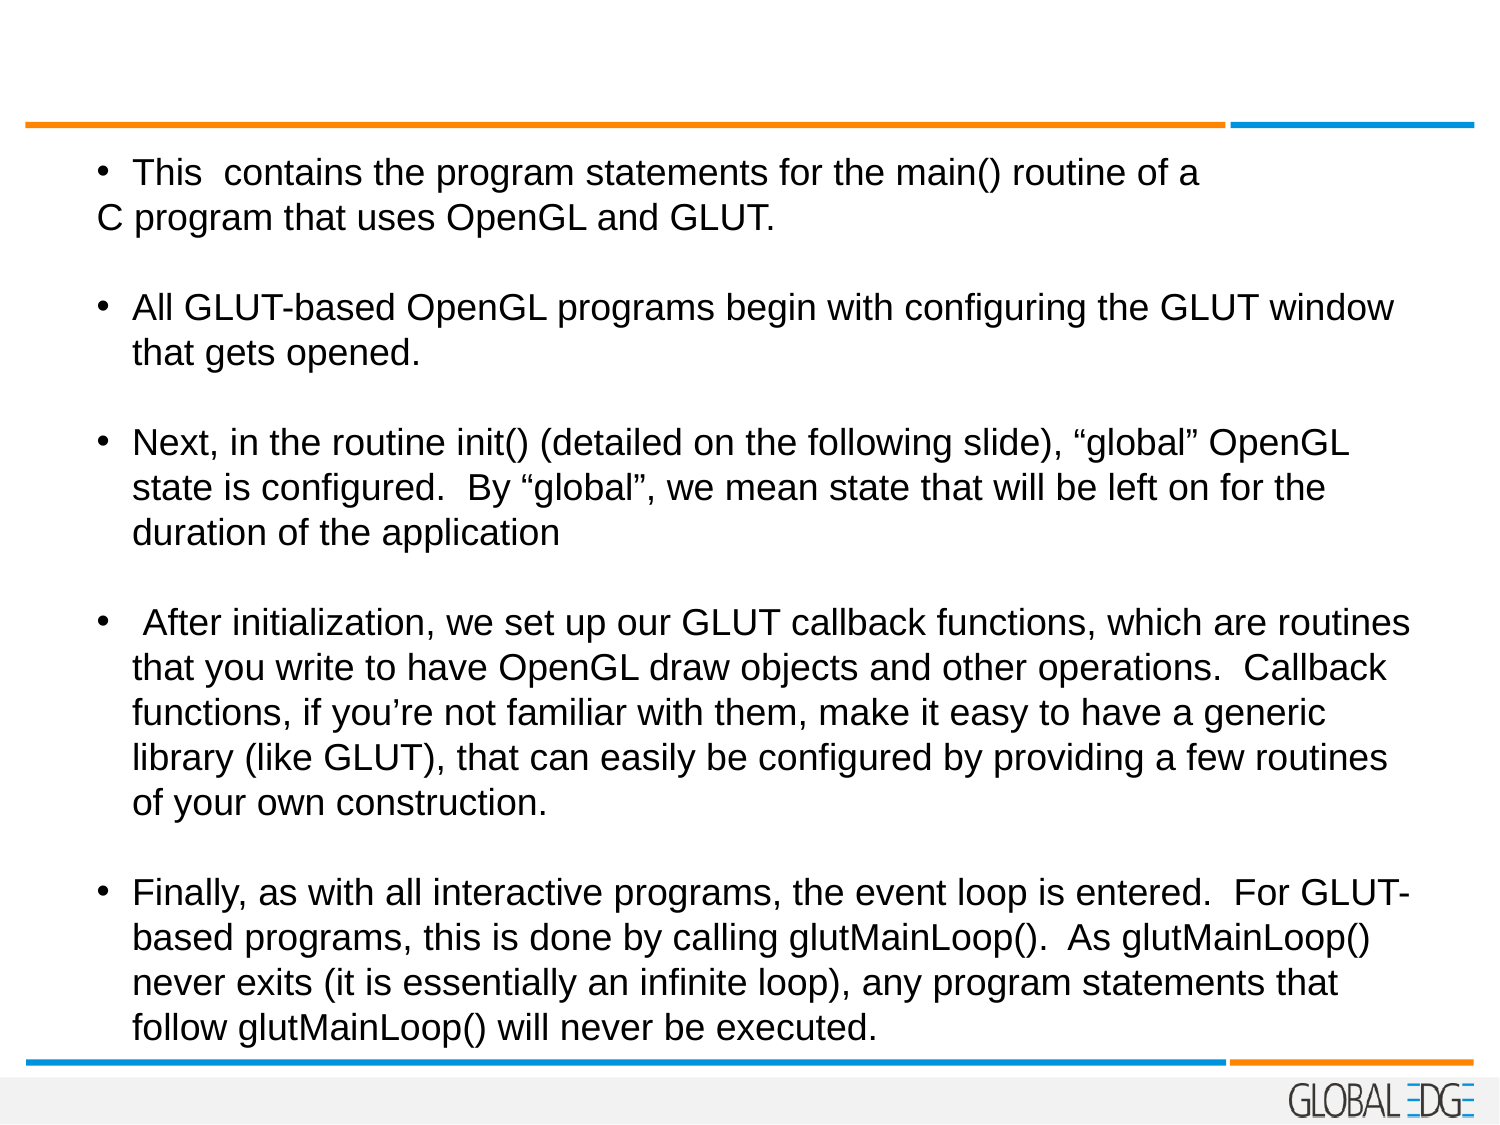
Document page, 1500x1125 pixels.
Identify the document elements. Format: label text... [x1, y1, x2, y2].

text_box This contains the program statements for the main() routine of a C program that uses OpenGL and GLUT. All GLUT-based OpenGL programs begin with configuring the GLUT window that gets opened. Next, in the routine init() (detailed on the following slide), “global” OpenGL state is configured. By “global”, we mean state that will be left on for the duration of the application After initialization, we set up our GLUT callback functions, which are routines that you write to have OpenGL draw objects and other operations. Callback functions, if you’re not familiar with them, make it easy to have a generic library (like GLUT), that can easily be configured by providing a few routines of your own construction. Finally, as with all interactive programs, the event loop is entered. For GLUT-based programs, this is done by calling glutMainLoop(). As glutMainLoop() never exits (it is essentially an infinite loop), any program statements that follow glutMainLoop() will never be executed. [81, 140, 1442, 1125]
picture [1442, 1083, 1474, 1118]
